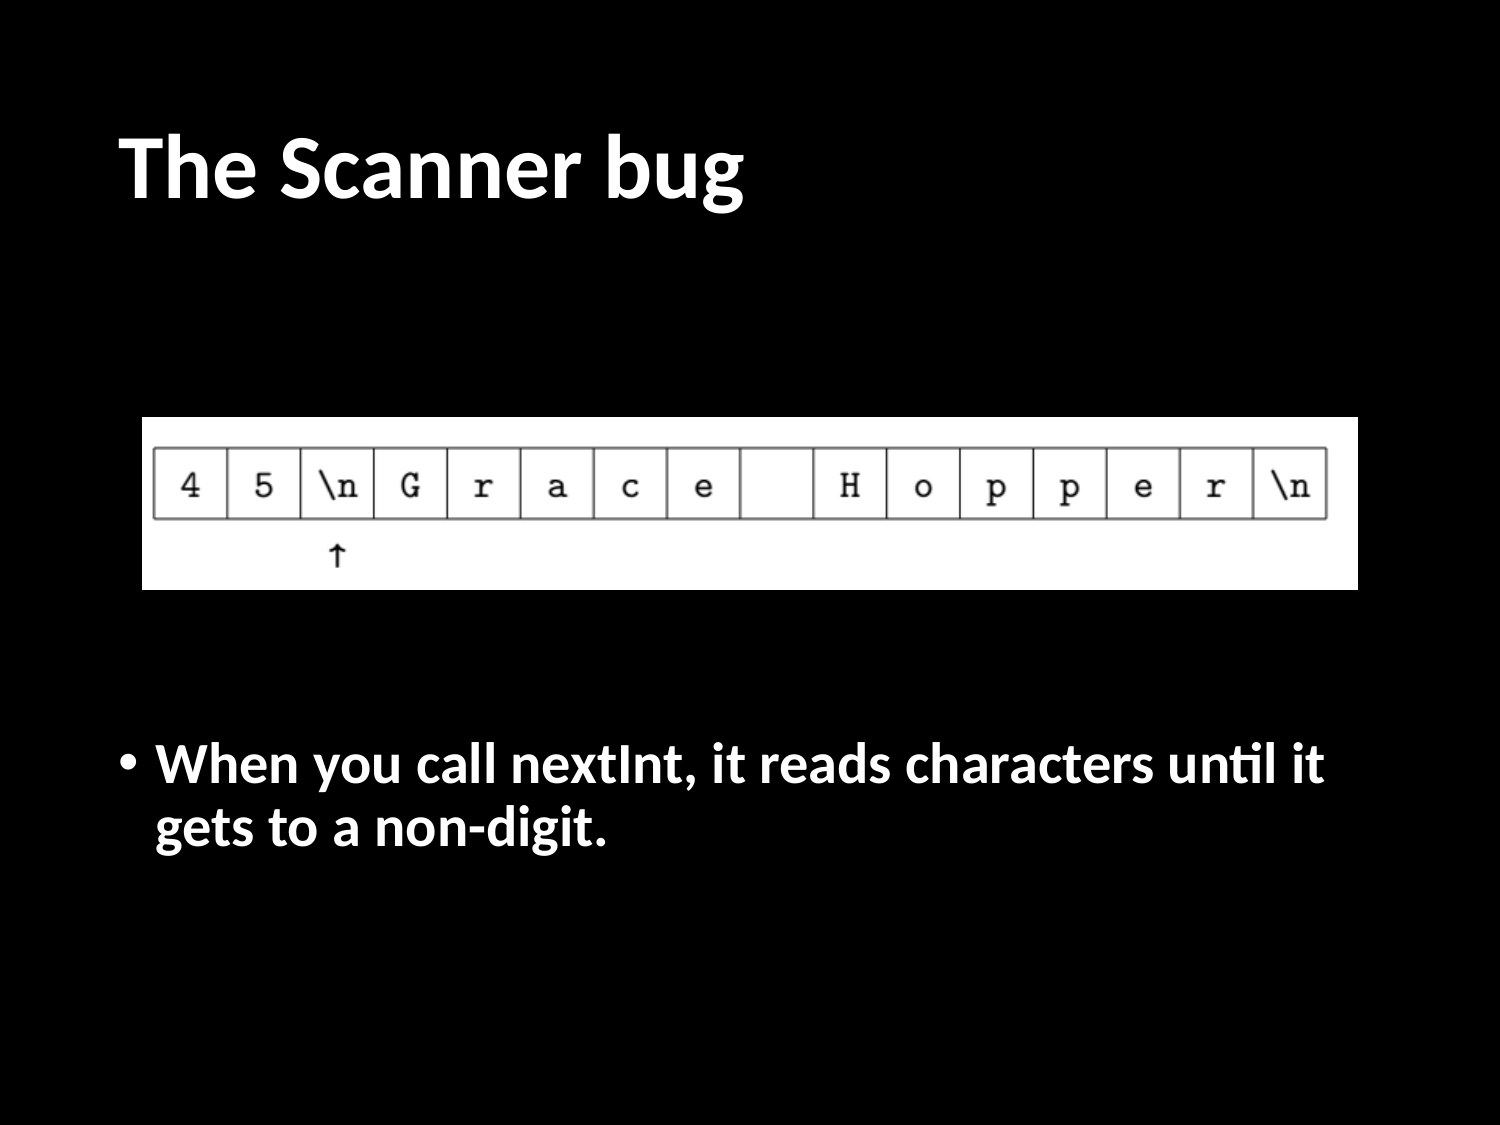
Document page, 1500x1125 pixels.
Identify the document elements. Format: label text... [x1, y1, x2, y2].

title The Scanner bug [103, 59, 1397, 278]
list When you call nextInt, it reads characters until it gets to a non-digit. [103, 299, 1397, 1014]
picture [142, 417, 1358, 590]
